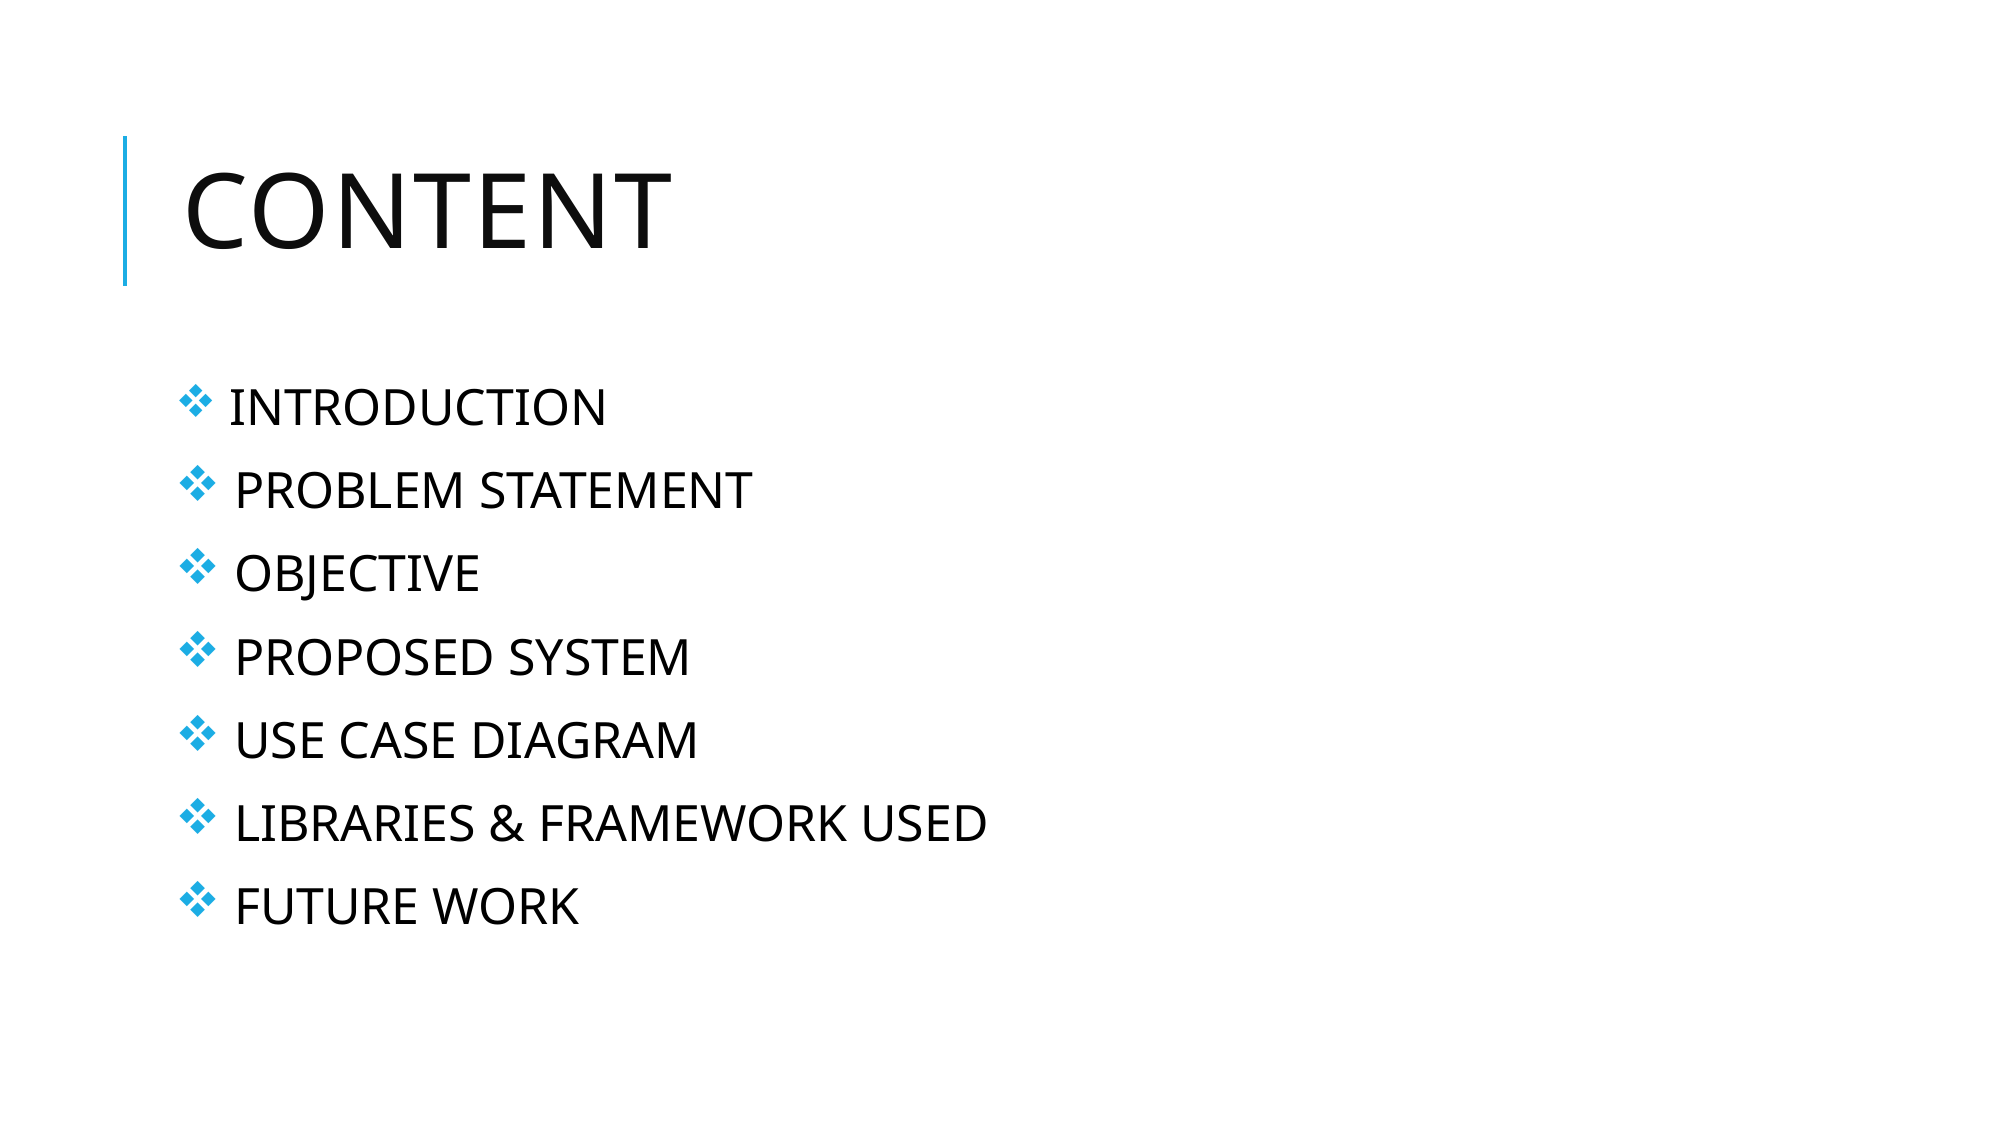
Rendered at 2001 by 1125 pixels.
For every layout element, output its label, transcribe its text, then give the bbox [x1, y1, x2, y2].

title content [168, 96, 1763, 342]
list INTRODUCTION PROBLEM STATEMENT OBJECTIVE PROPOSED SYSTEM USE CASE DIAGRAM LIBRARIES & FRAMEWORK USED FUTURE WORK [168, 375, 1763, 1035]
